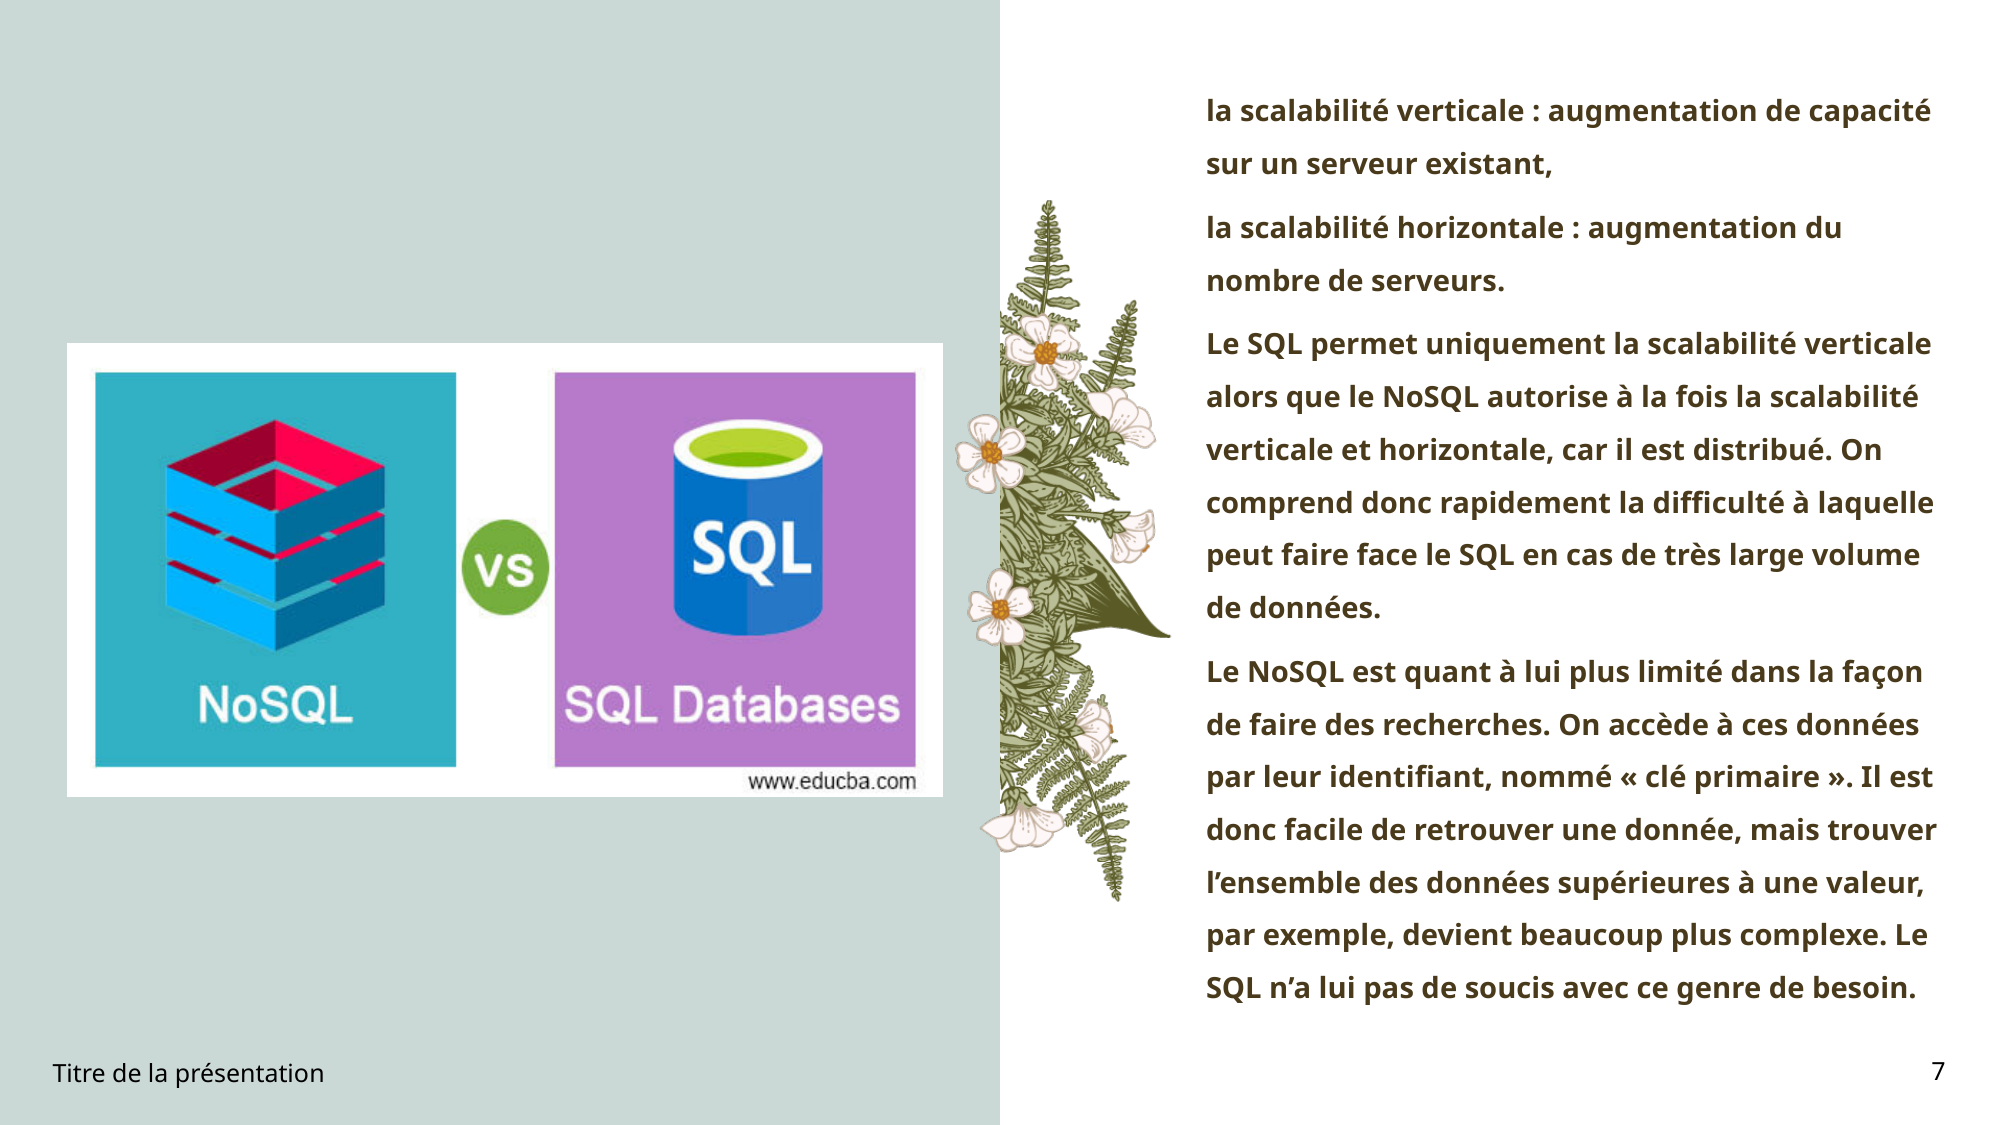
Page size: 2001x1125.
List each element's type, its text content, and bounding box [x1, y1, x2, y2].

list la scalabilité verticale : augmentation de capacité sur un serveur existant, la scalabilité horizontale : augmentation du nombre de serveurs. Le SQL permet uniquement la scalabilité verticale alors que le NoSQL autorise à la fois la scalabilité verticale et horizontale, car il est distribué. On comprend donc rapidement la difficulté à laquelle peut faire face le SQL en cas de très large volume de données. Le NoSQL est quant à lui plus limité dans la façon de faire des recherches. On accède à ces données par leur identifiant, nommé « clé primaire ». Il est donc facile de retrouver une donnée, mais trouver l’ensemble des données supérieures à une valeur, par exemple, devient beaucoup plus complexe. Le SQL n’a lui pas de soucis avec ce genre de besoin. [1191, 67, 1961, 1073]
picture [67, 316, 943, 797]
picture [947, 190, 1186, 912]
footer Titre de la présentation [37, 1042, 713, 1103]
slide_number 7 [1510, 1073, 1961, 1103]
